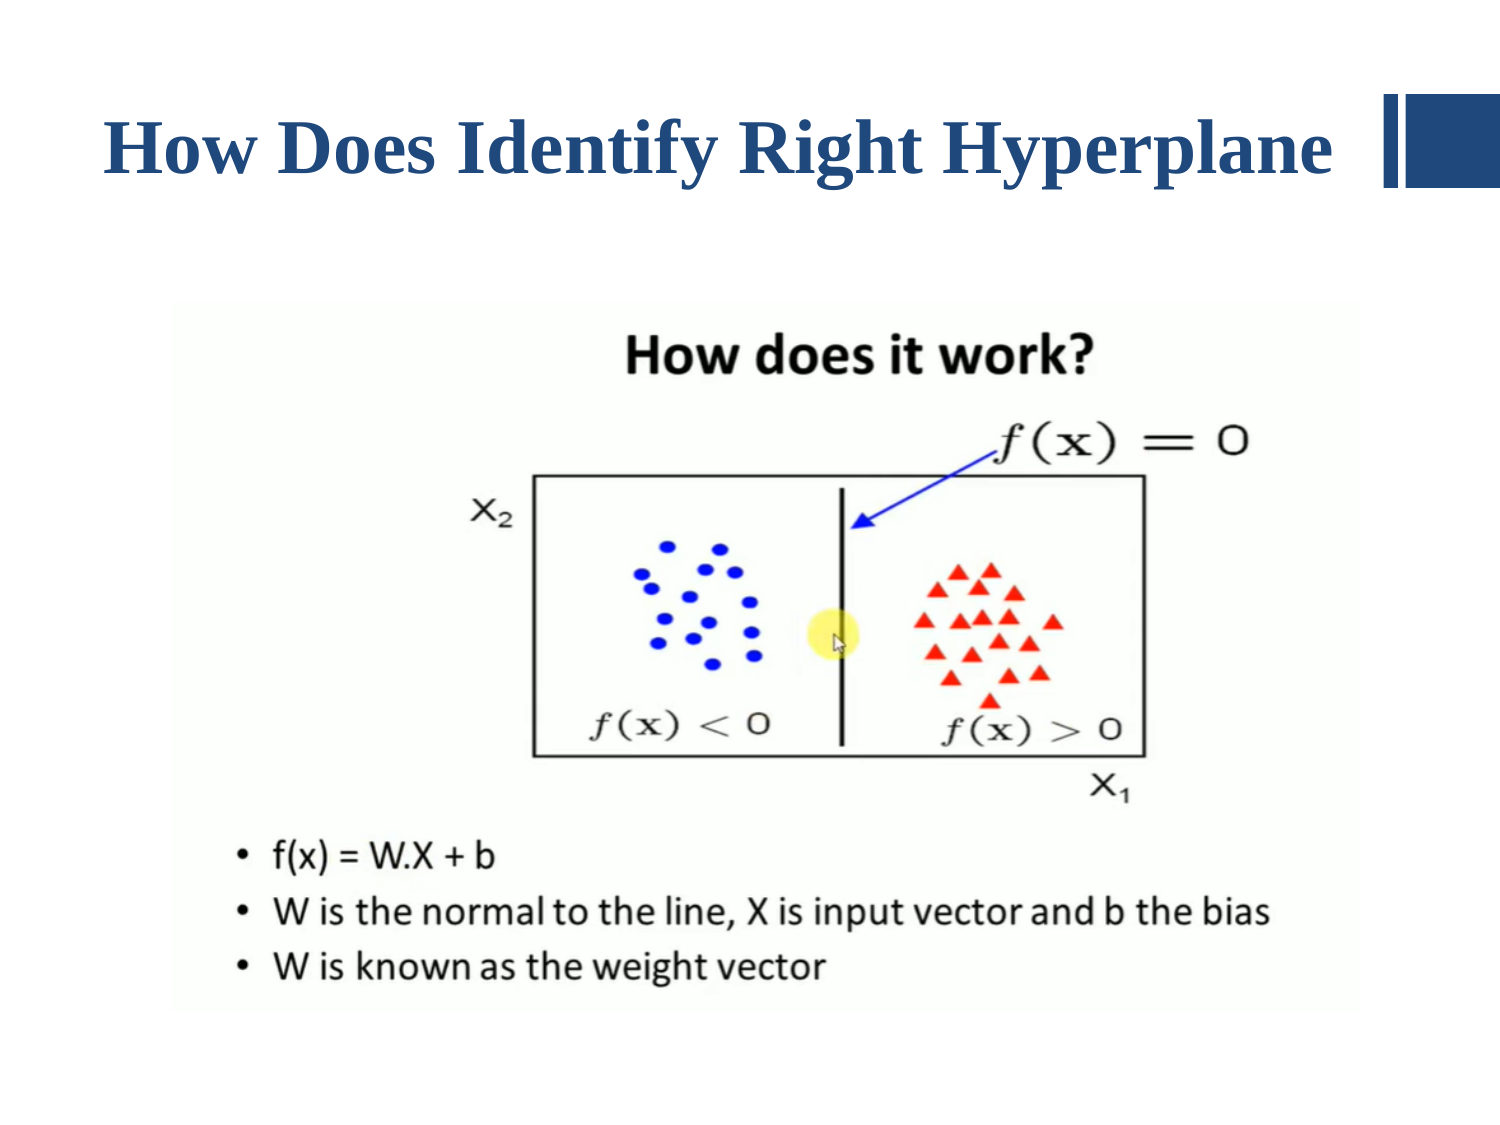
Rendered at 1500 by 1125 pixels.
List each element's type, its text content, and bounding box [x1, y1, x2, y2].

title How Does Identify Right Hyperplane [88, 78, 1360, 197]
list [170, 302, 1360, 1012]
